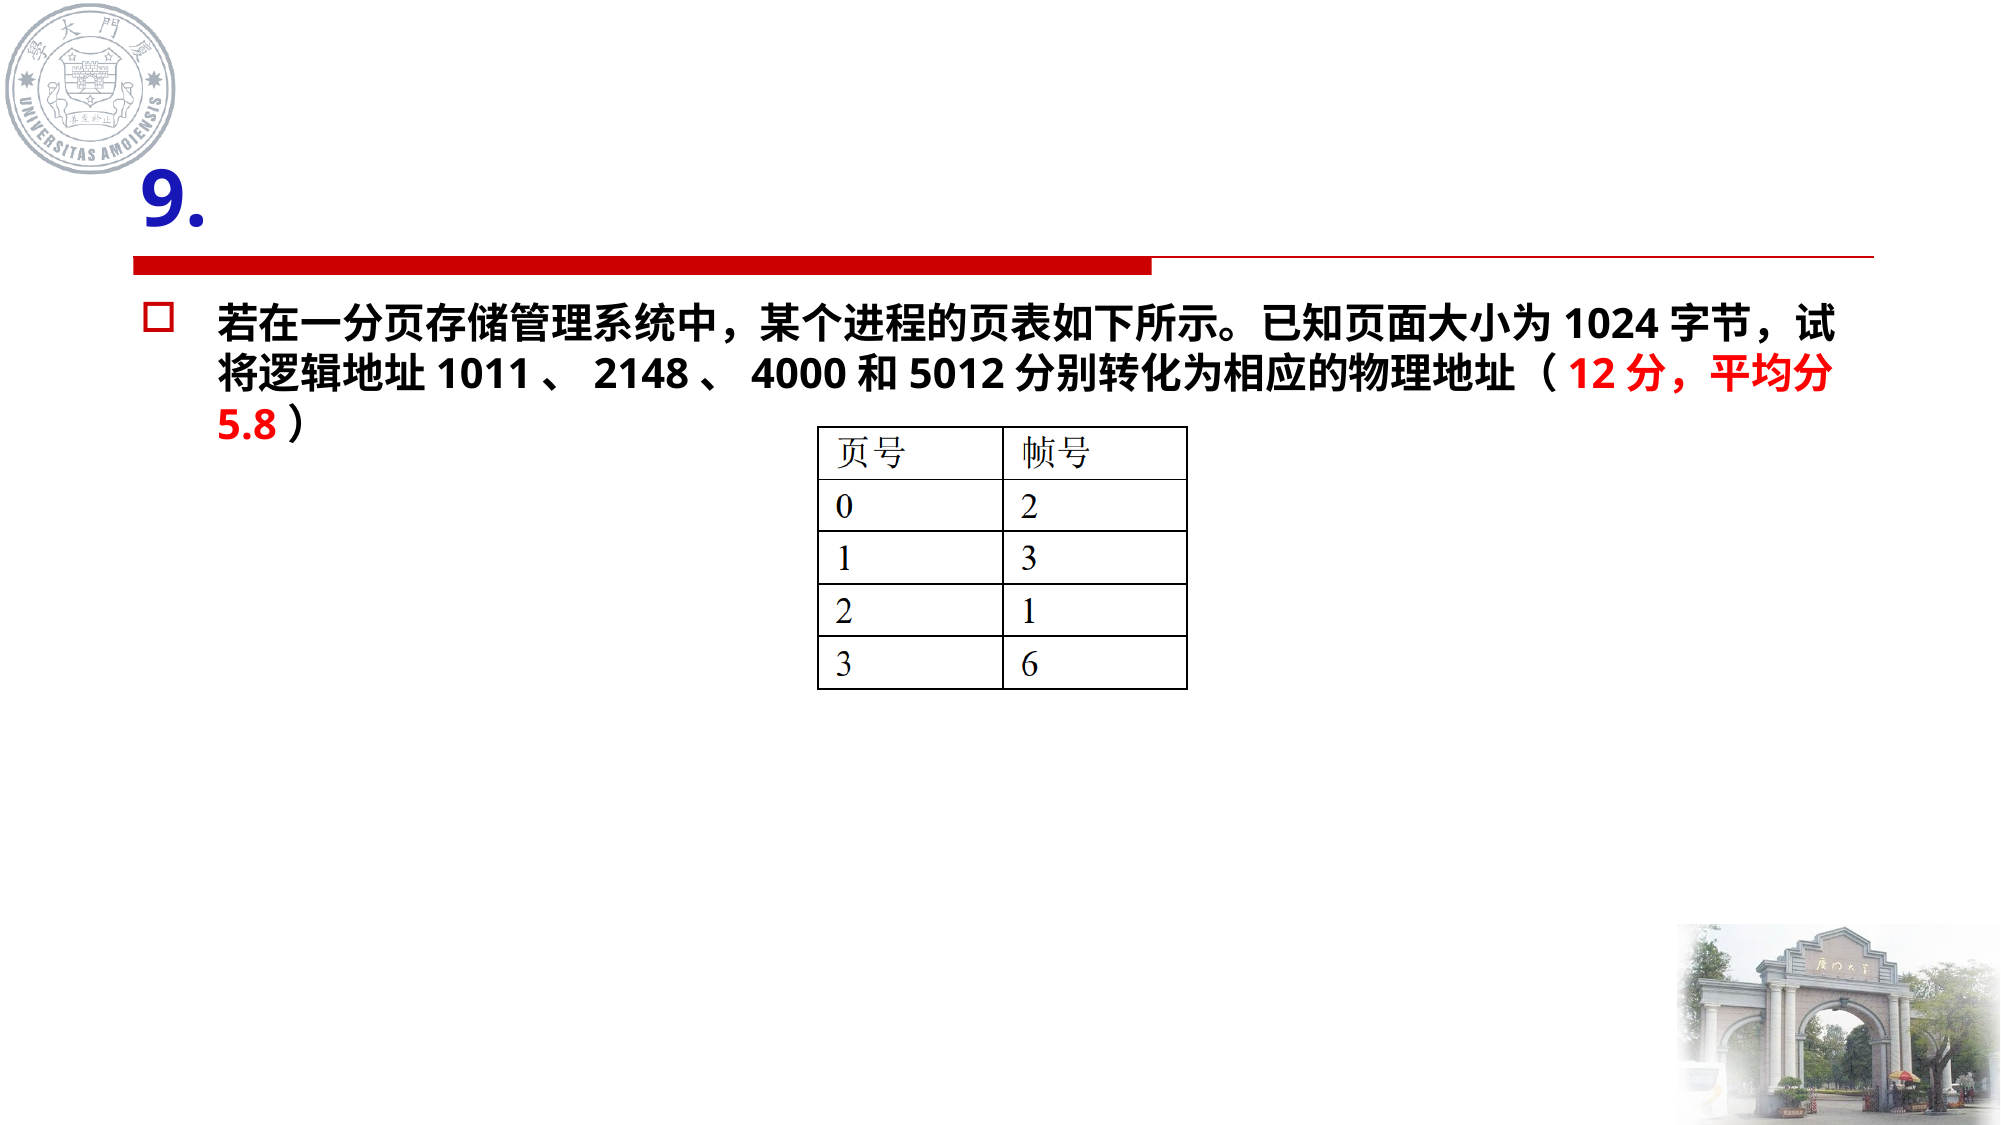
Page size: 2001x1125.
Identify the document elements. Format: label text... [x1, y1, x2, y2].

picture [1677, 924, 2001, 1125]
picture [799, 413, 1201, 712]
title 9. [125, 50, 1876, 250]
text_box 若在一分页存储管理系统中，某个进程的页表如下所示。已知页面大小为1024字节，试将逻辑地址1011、2148、4000和5012分别转化为相应的物理地址（12分，平均分5.8） [125, 289, 1888, 1094]
